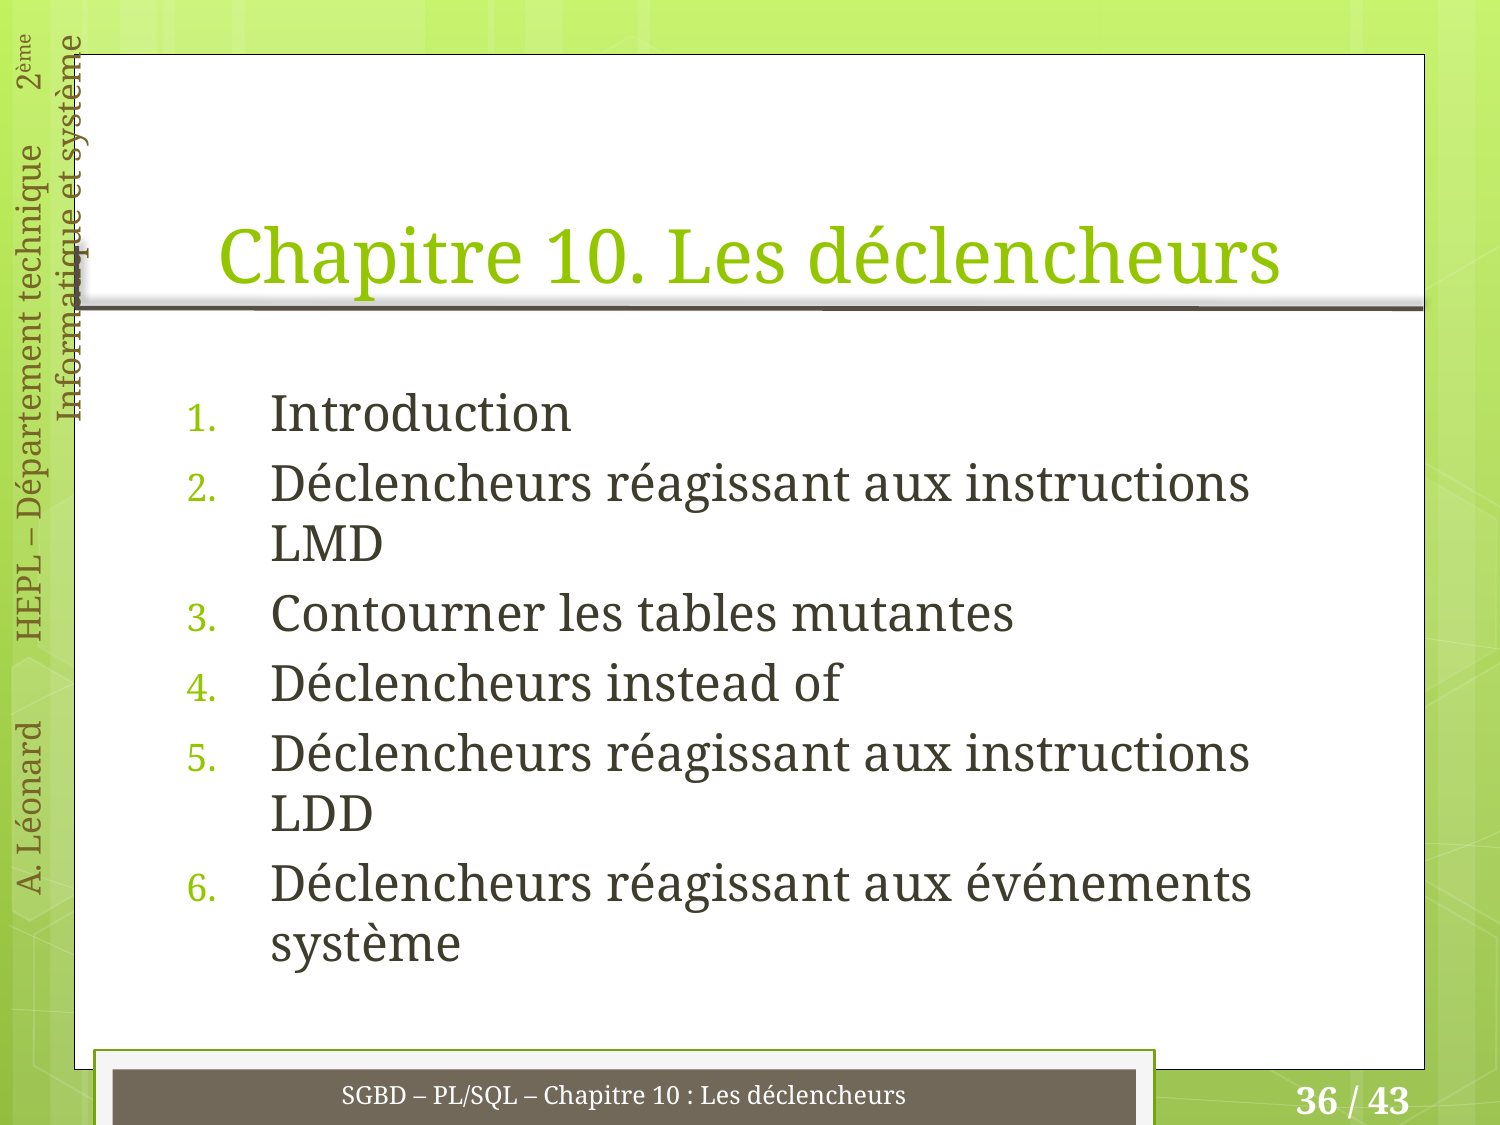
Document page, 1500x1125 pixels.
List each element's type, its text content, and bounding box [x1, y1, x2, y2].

footer SGBD – PL/SQL – Chapitre 10 : Les déclencheurs [112, 1067, 1136, 1125]
list Introduction Déclencheurs réagissant aux instructions LMD Contourner les tables mutantes Déclencheurs instead of Déclencheurs réagissant aux instructions LDD Déclencheurs réagissant aux événements système [171, 336, 1323, 1016]
title Chapitre 10. Les déclencheurs [76, 118, 1425, 306]
